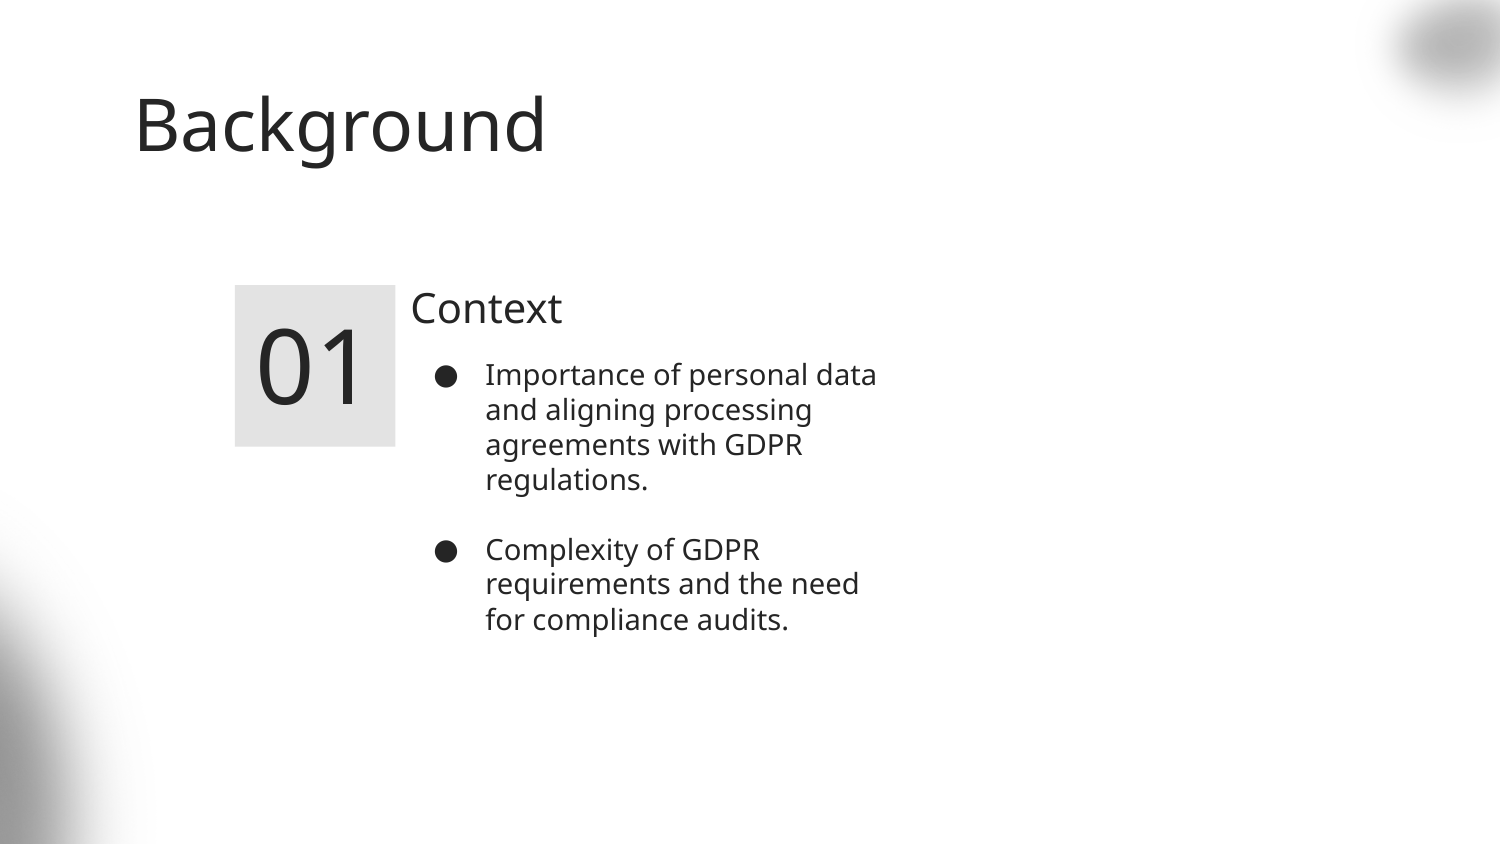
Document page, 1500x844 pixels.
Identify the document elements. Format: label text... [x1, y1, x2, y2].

picture [0, 489, 316, 844]
title Background [118, 63, 1382, 158]
picture [1352, 0, 1500, 147]
title 01 [234, 285, 396, 447]
subtitle Importance of personal data and aligning processing agreements with GDPR regulations. Complexity of GDPR requirements and the need for compliance audits. [395, 341, 912, 712]
subtitle Context [395, 273, 753, 347]
